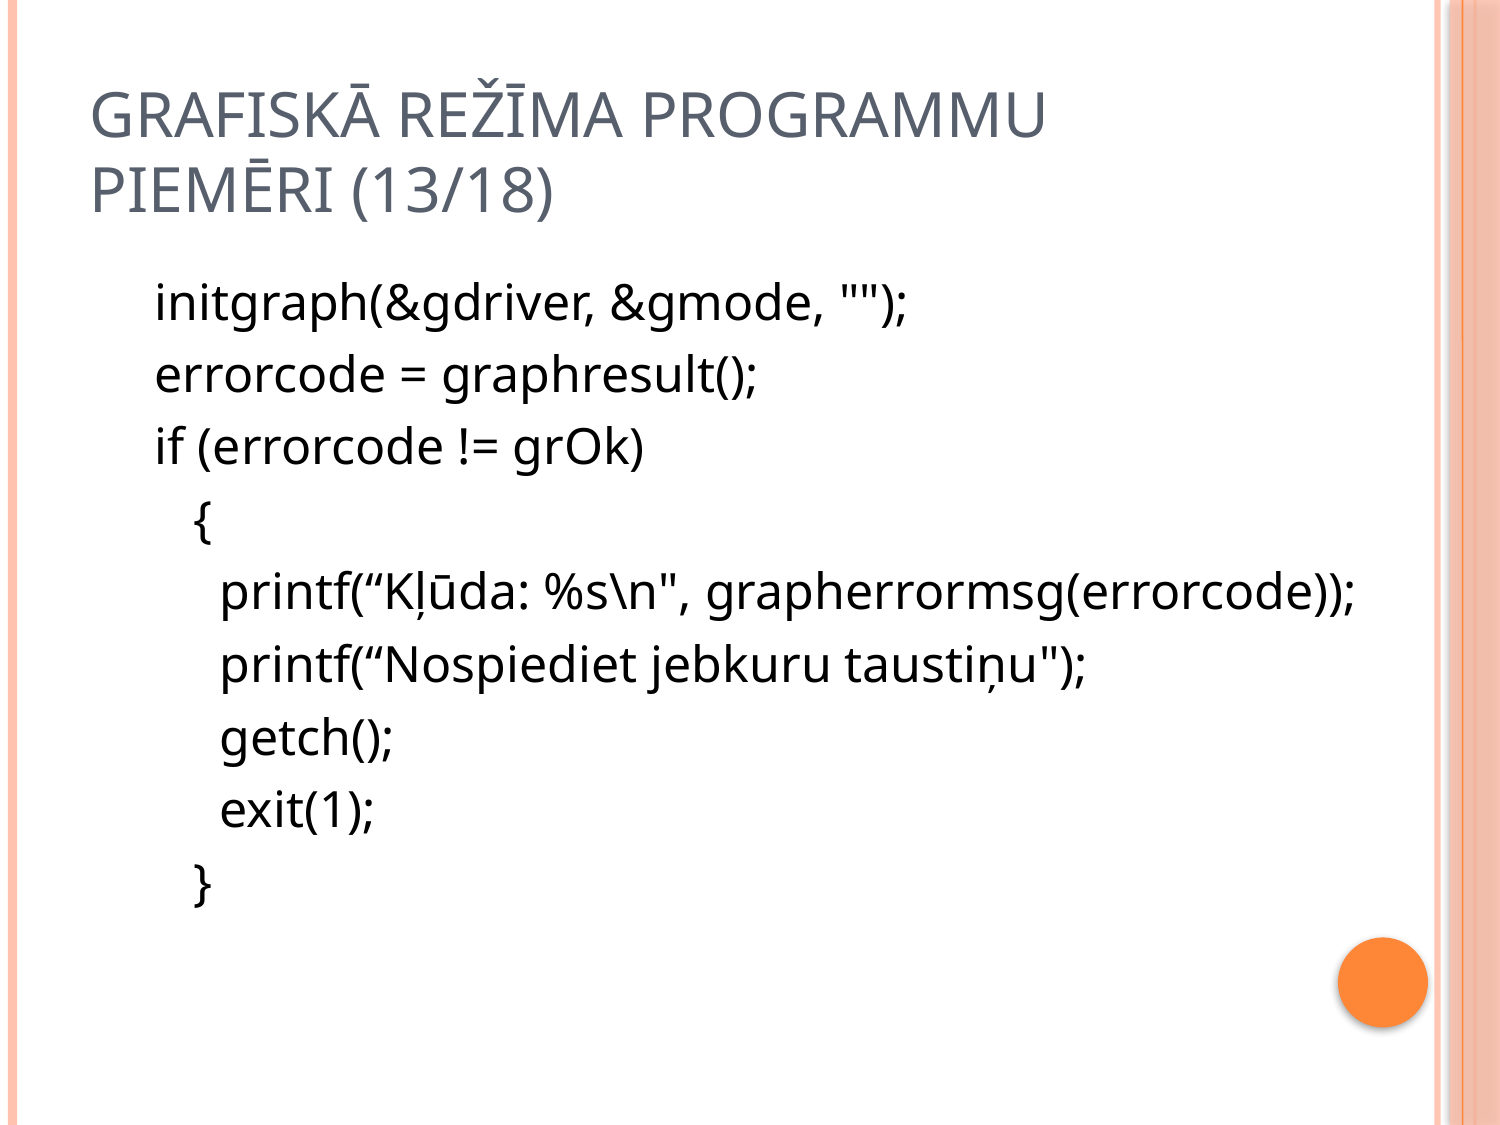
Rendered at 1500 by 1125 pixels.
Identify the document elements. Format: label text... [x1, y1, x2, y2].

title Grafiskā režīma programmu piemēri (13/18) [75, 45, 1300, 233]
list initgraph(&gdriver, &gmode, ""); errorcode = graphresult(); if (errorcode != grOk) { printf(“Kļūda: %s\n", grapherrormsg(errorcode)); printf(“Nospiediet jebkuru taustiņu"); getch(); exit(1); } [75, 262, 1438, 1062]
